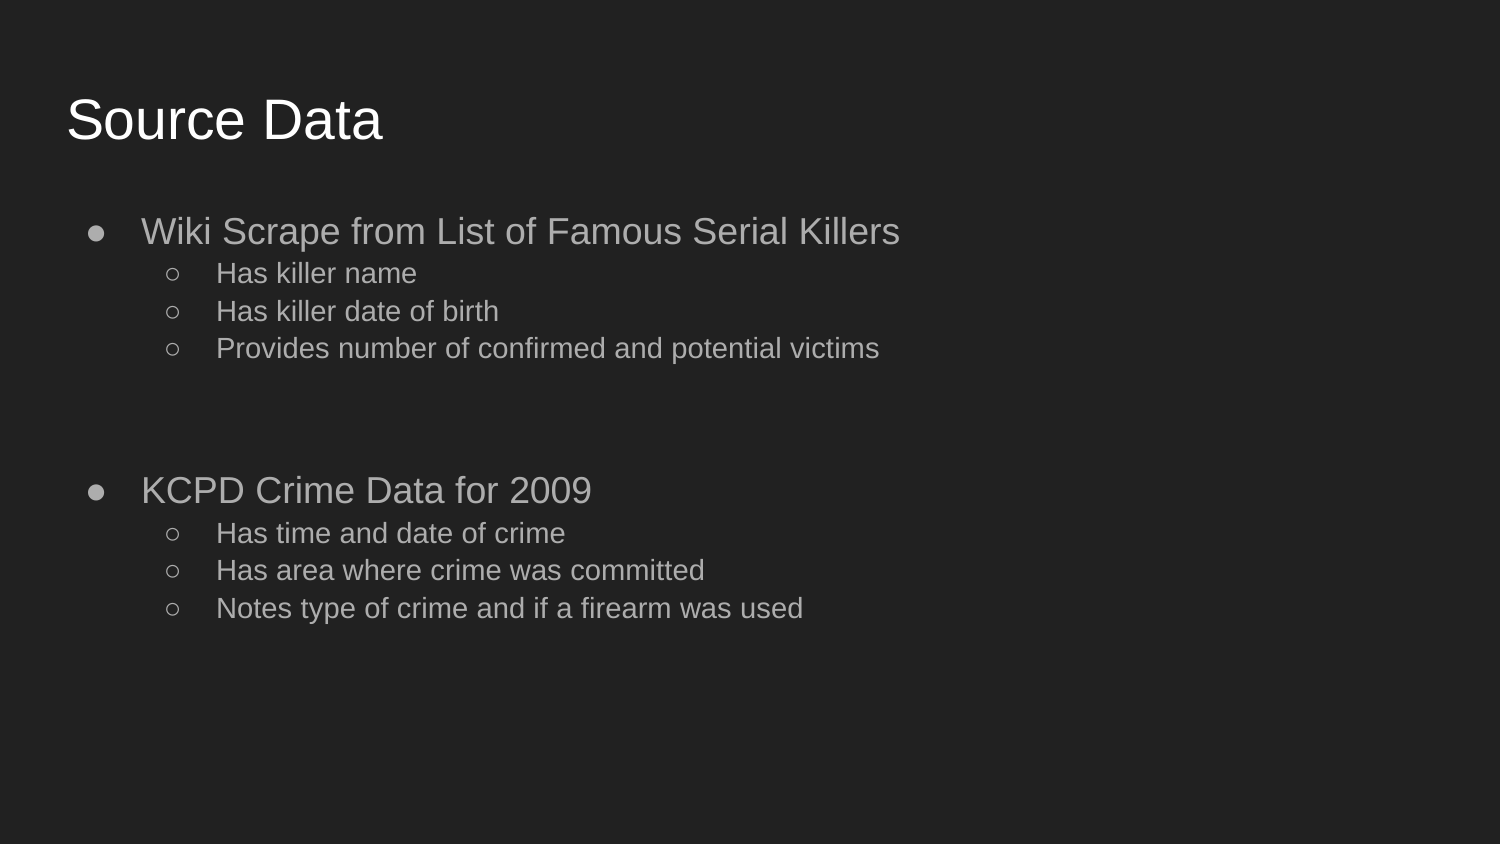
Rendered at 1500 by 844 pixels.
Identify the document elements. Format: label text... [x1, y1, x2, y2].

title Source Data [51, 72, 1449, 167]
list Wiki Scrape from List of Famous Serial Killers Has killer name Has killer date of birth Provides number of confirmed and potential victims KCPD Crime Data for 2009 Has time and date of crime Has area where crime was committed Notes type of crime and if a firearm was used [51, 189, 1449, 750]
